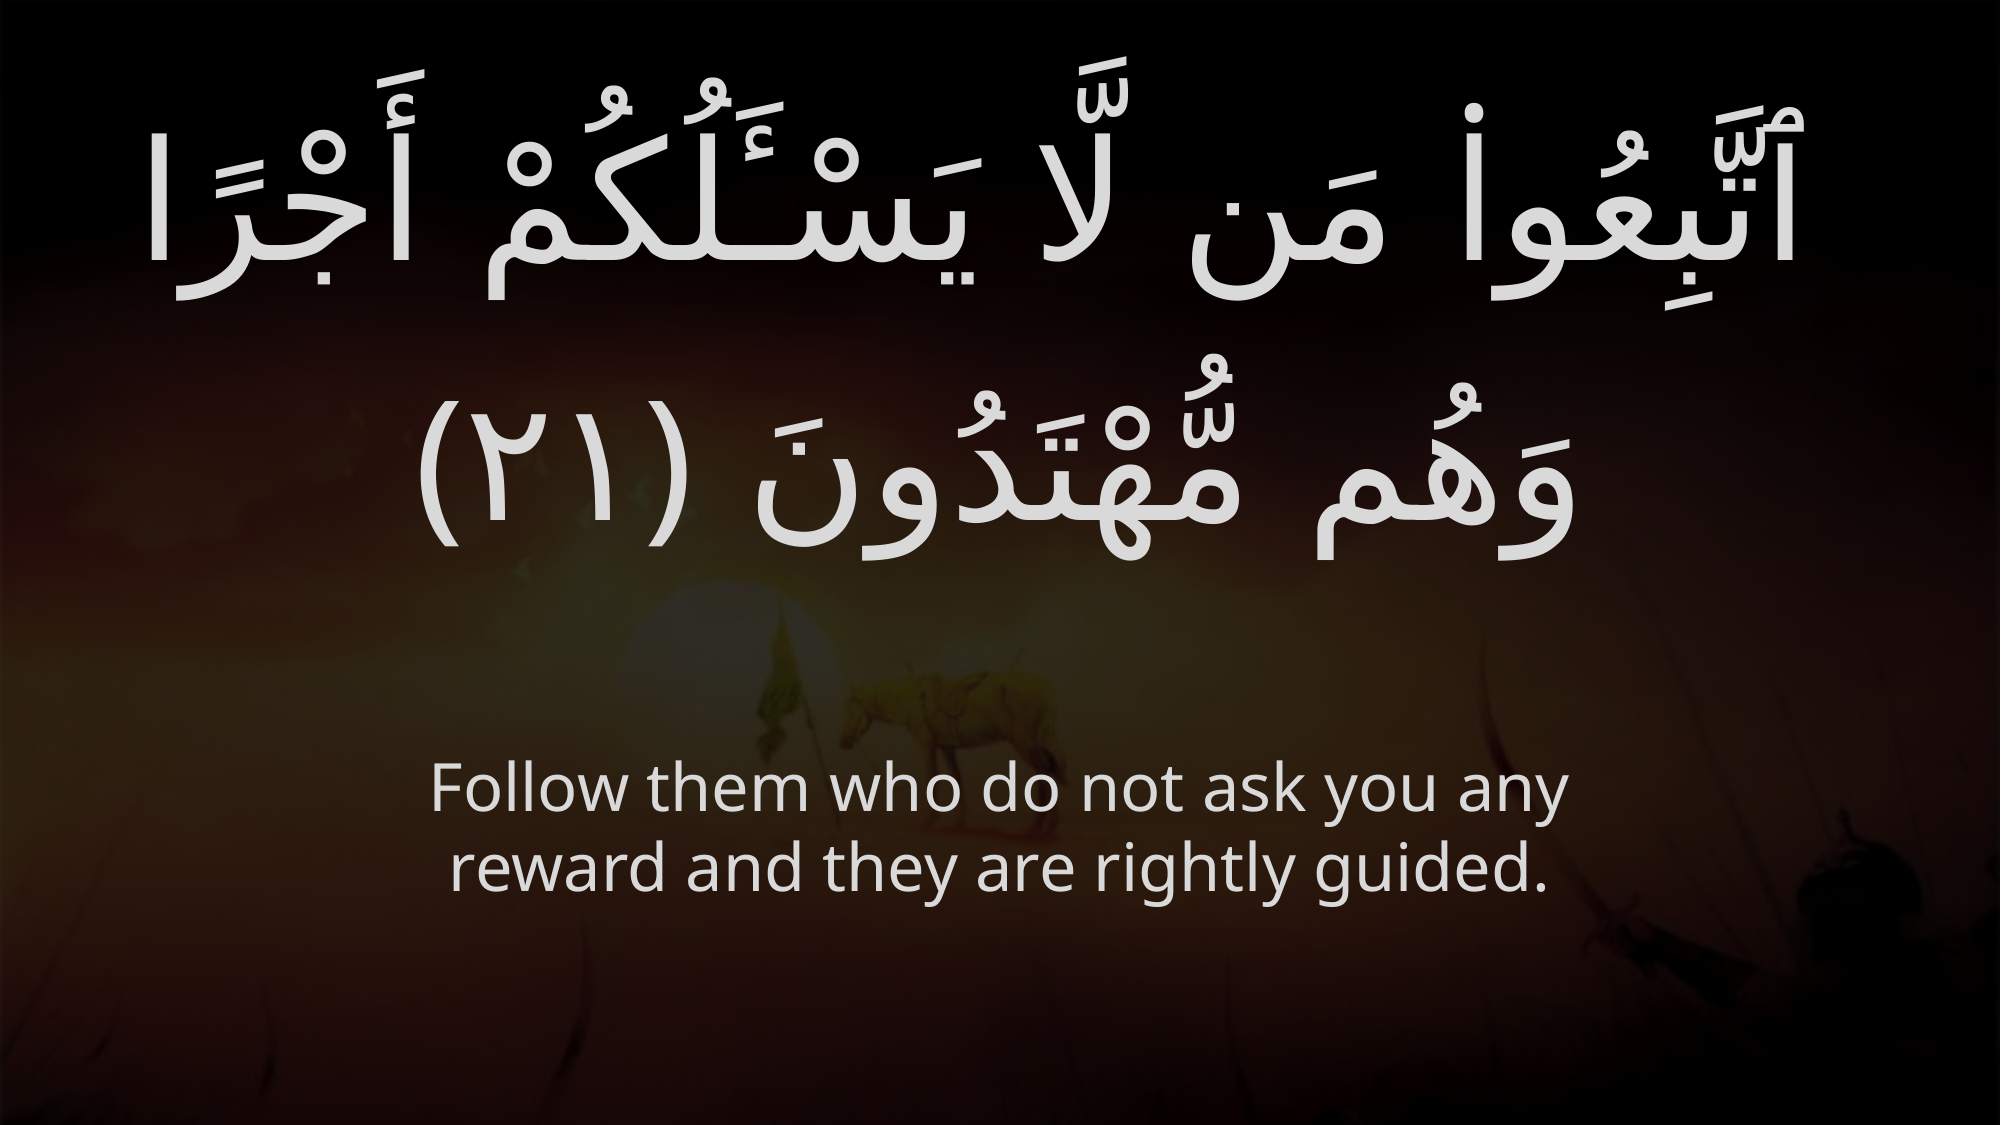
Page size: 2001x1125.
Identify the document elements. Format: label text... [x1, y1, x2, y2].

list Follow them who do not ask you any reward and they are rightly guided. [356, 737, 1644, 1050]
title ٱتَّبِعُوا۟ مَن لَّا يَسْـَٔلُكُمْ أَجْرًا وَهُم مُّهْتَدُونَ ﴿٢١﴾ [0, 200, 2000, 388]
